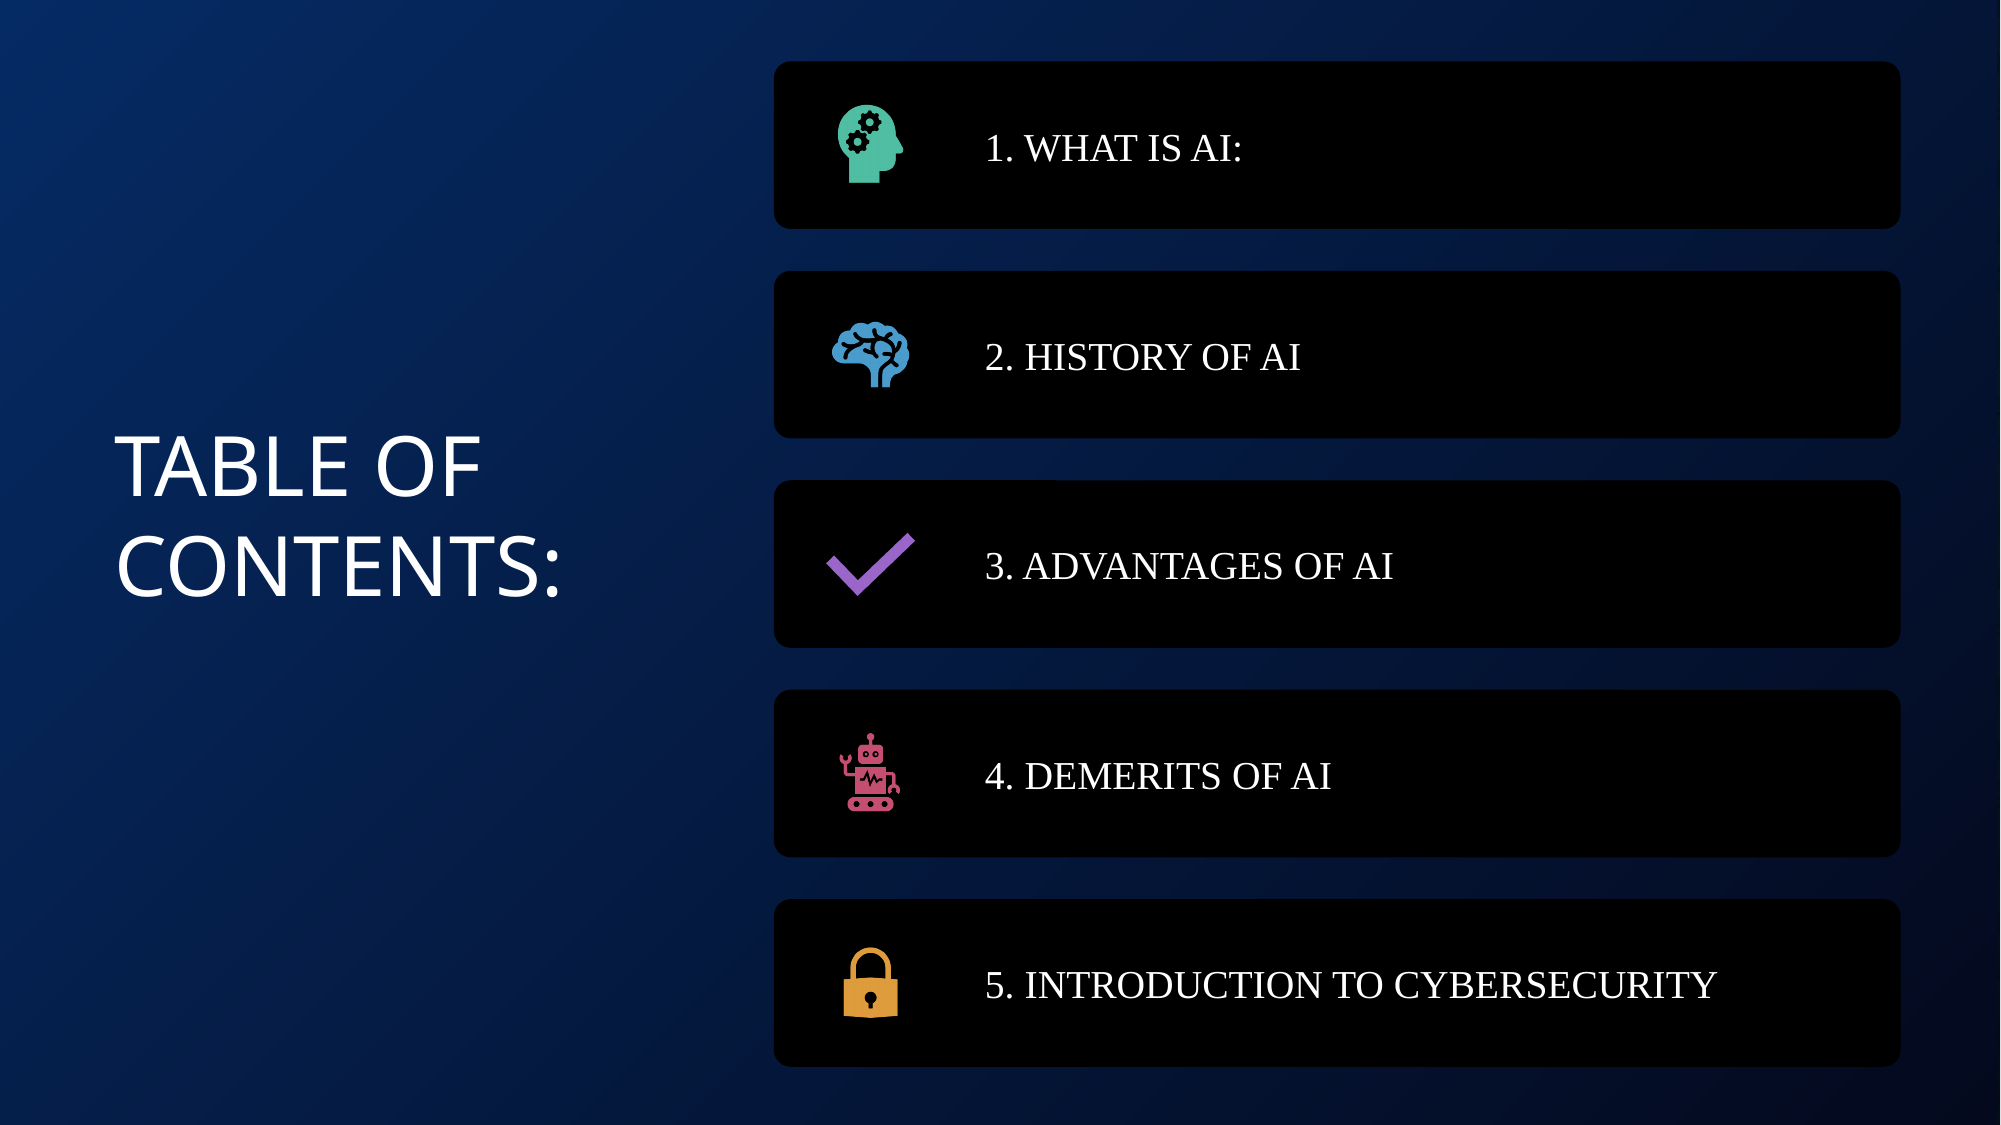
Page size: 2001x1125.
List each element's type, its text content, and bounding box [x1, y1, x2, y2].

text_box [773, 60, 1901, 1068]
text_box TABLE OF CONTENTS: [99, 405, 708, 621]
